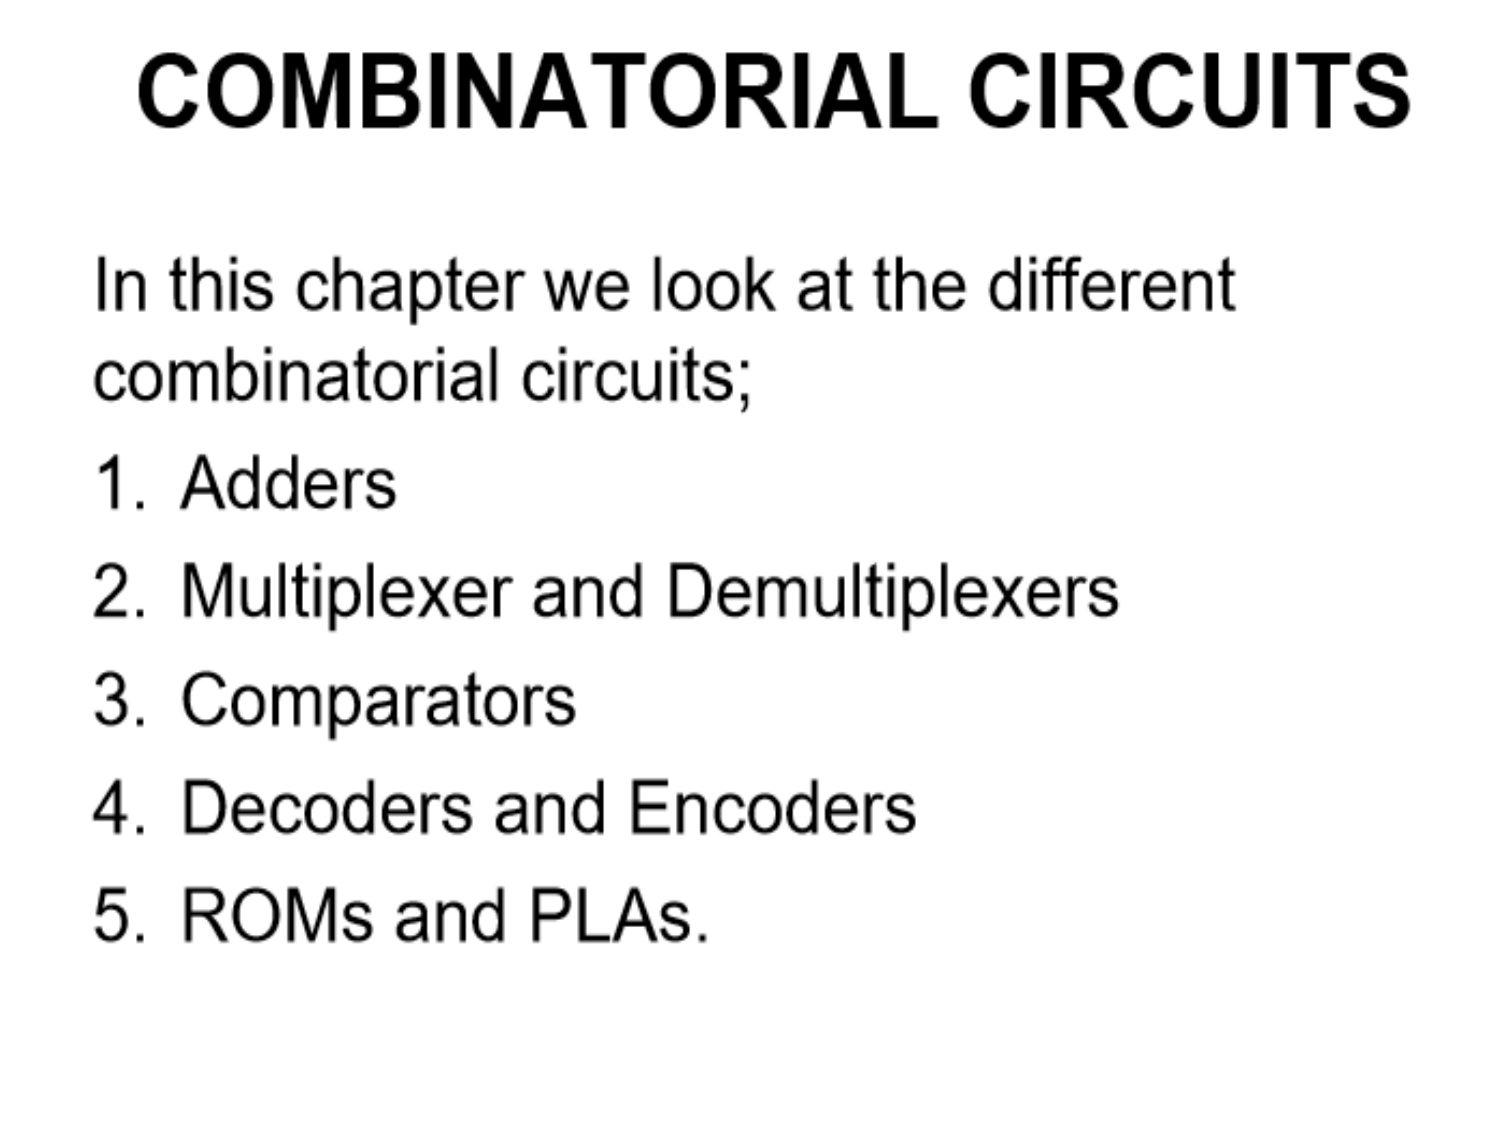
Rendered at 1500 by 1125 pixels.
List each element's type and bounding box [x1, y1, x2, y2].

list [74, 37, 1488, 1076]
